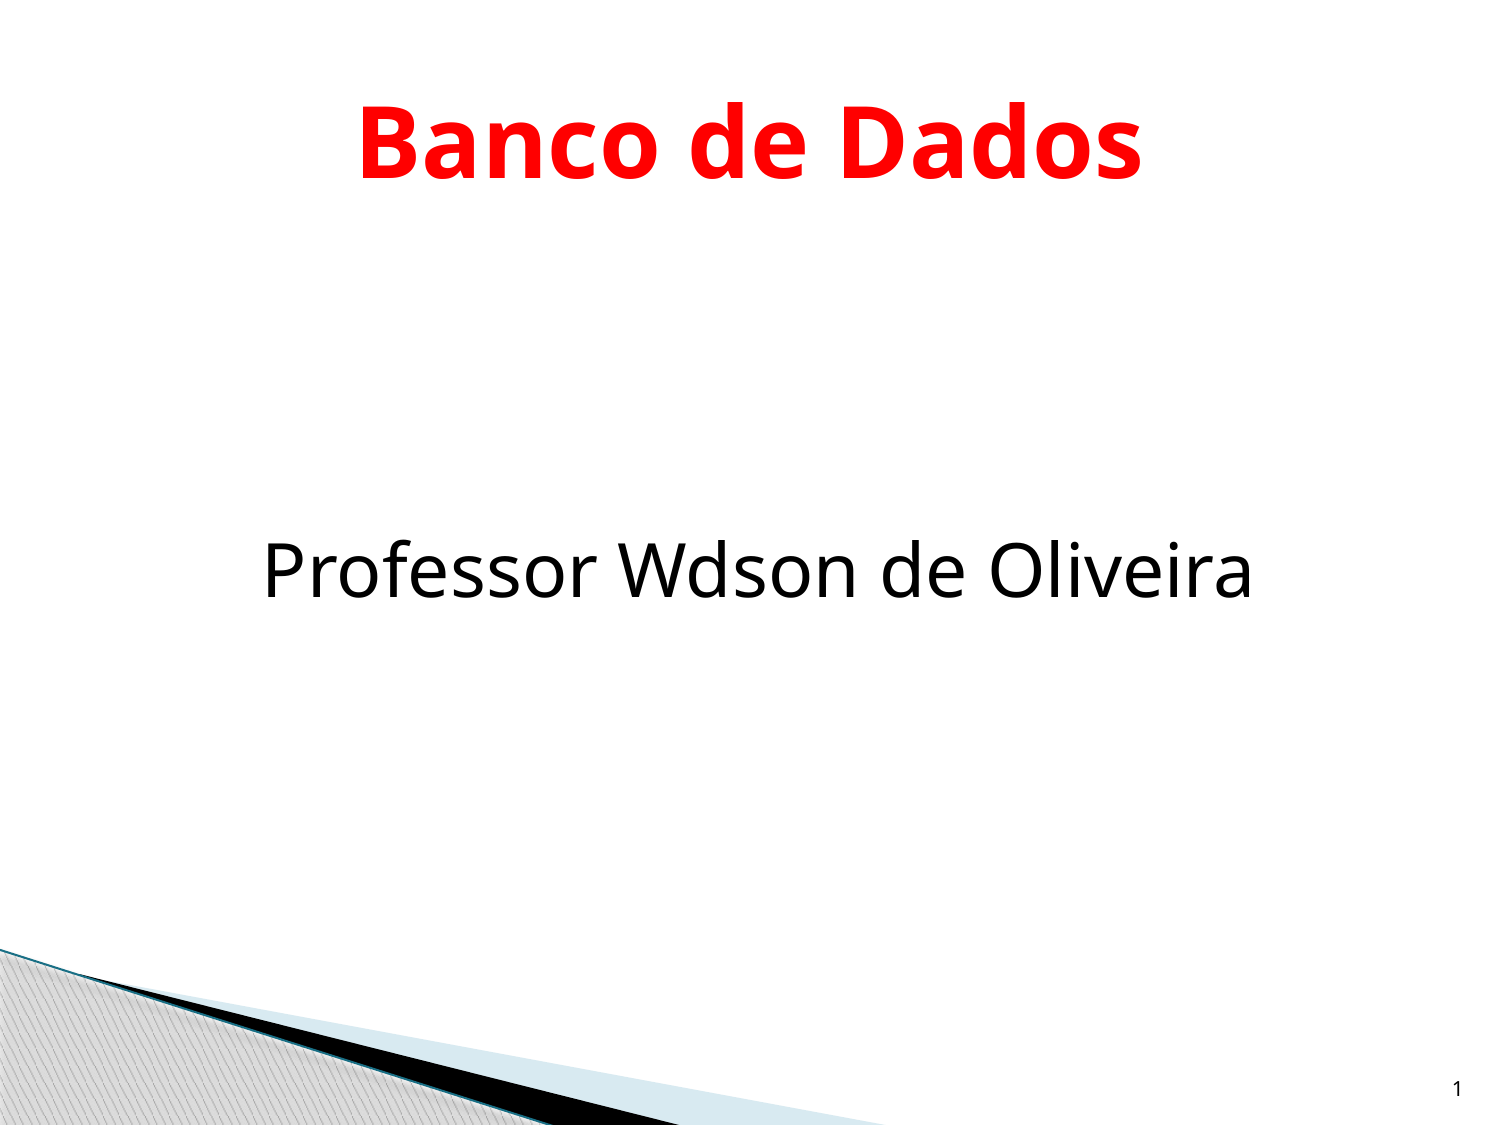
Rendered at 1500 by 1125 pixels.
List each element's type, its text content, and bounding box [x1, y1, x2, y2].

slide_number 1 [1418, 1051, 1479, 1112]
list Professor Wdson de Oliveira [74, 242, 1426, 1032]
title Banco de Dados [75, 45, 1425, 233]
